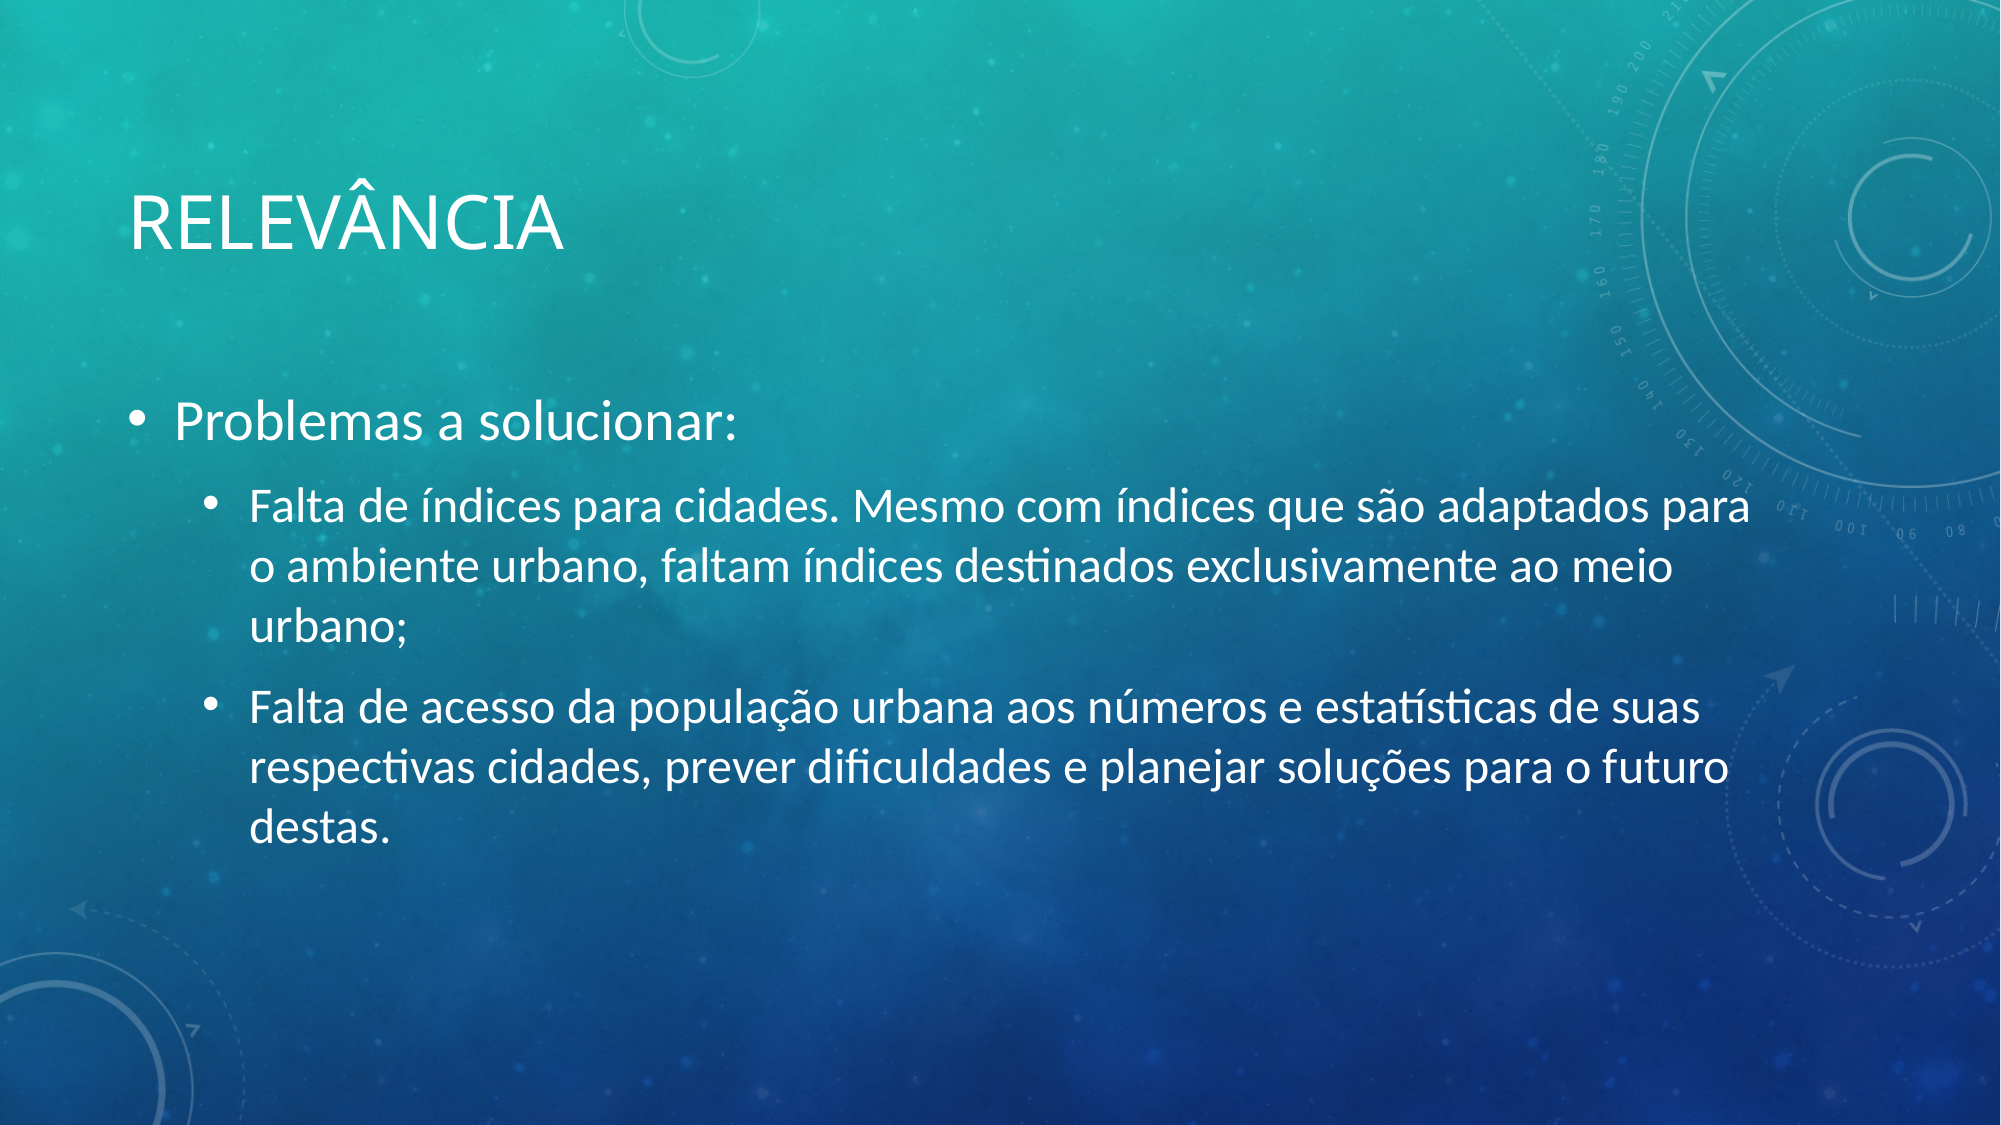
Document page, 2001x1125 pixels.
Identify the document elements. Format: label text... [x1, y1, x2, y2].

list Problemas a solucionar: Falta de índices para cidades. Mesmo com índices que são adaptados para o ambiente urbano, faltam índices destinados exclusivamente ao meio urbano; Falta de acesso da população urbana aos números e estatísticas de suas respectivas cidades, prever dificuldades e planejar soluções para o futuro destas. [112, 351, 1775, 950]
title Relevância [112, 99, 1775, 339]
picture [0, 0, 2001, 1125]
